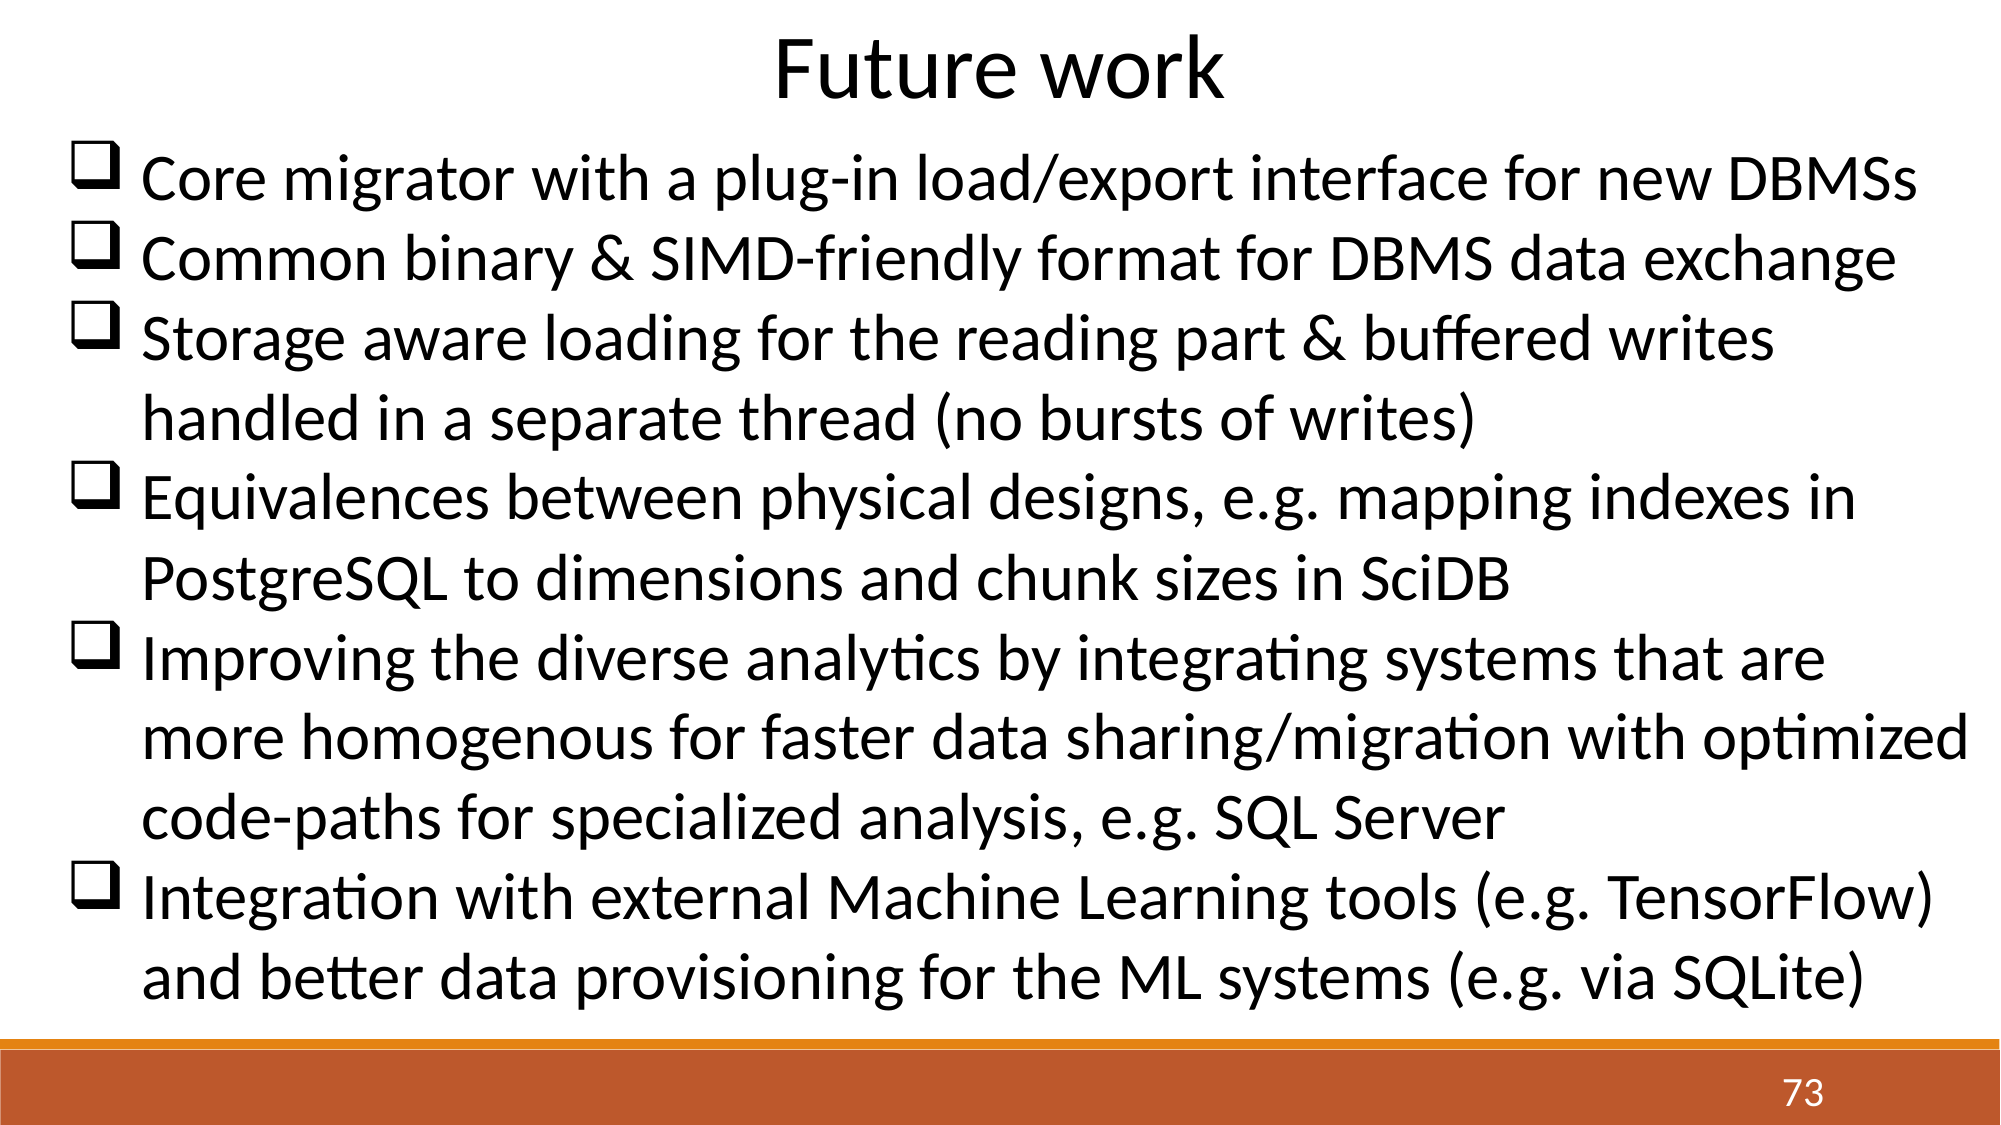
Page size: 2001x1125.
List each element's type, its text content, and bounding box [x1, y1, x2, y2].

text_box Future work [0, 0, 2000, 125]
slide_number 73 [1624, 1059, 1840, 1120]
text_box Core migrator with a plug-in load/export interface for new DBMSs Common binary & SIMD-friendly format for DBMS data exchange Storage aware loading for the reading part & buffered writes handled in a separate thread (no bursts of writes) Equivalences between physical designs, e.g. mapping indexes in PostgreSQL to dimensions and chunk sizes in SciDB Improving the diverse analytics by integrating systems that are more homogenous for faster data sharing/migration with optimized code-paths for specialized analysis, e.g. SQL Server Integration with external Machine Learning tools (e.g. TensorFlow) and better data provisioning for the ML systems (e.g. via SQLite) [0, 126, 2000, 1101]
